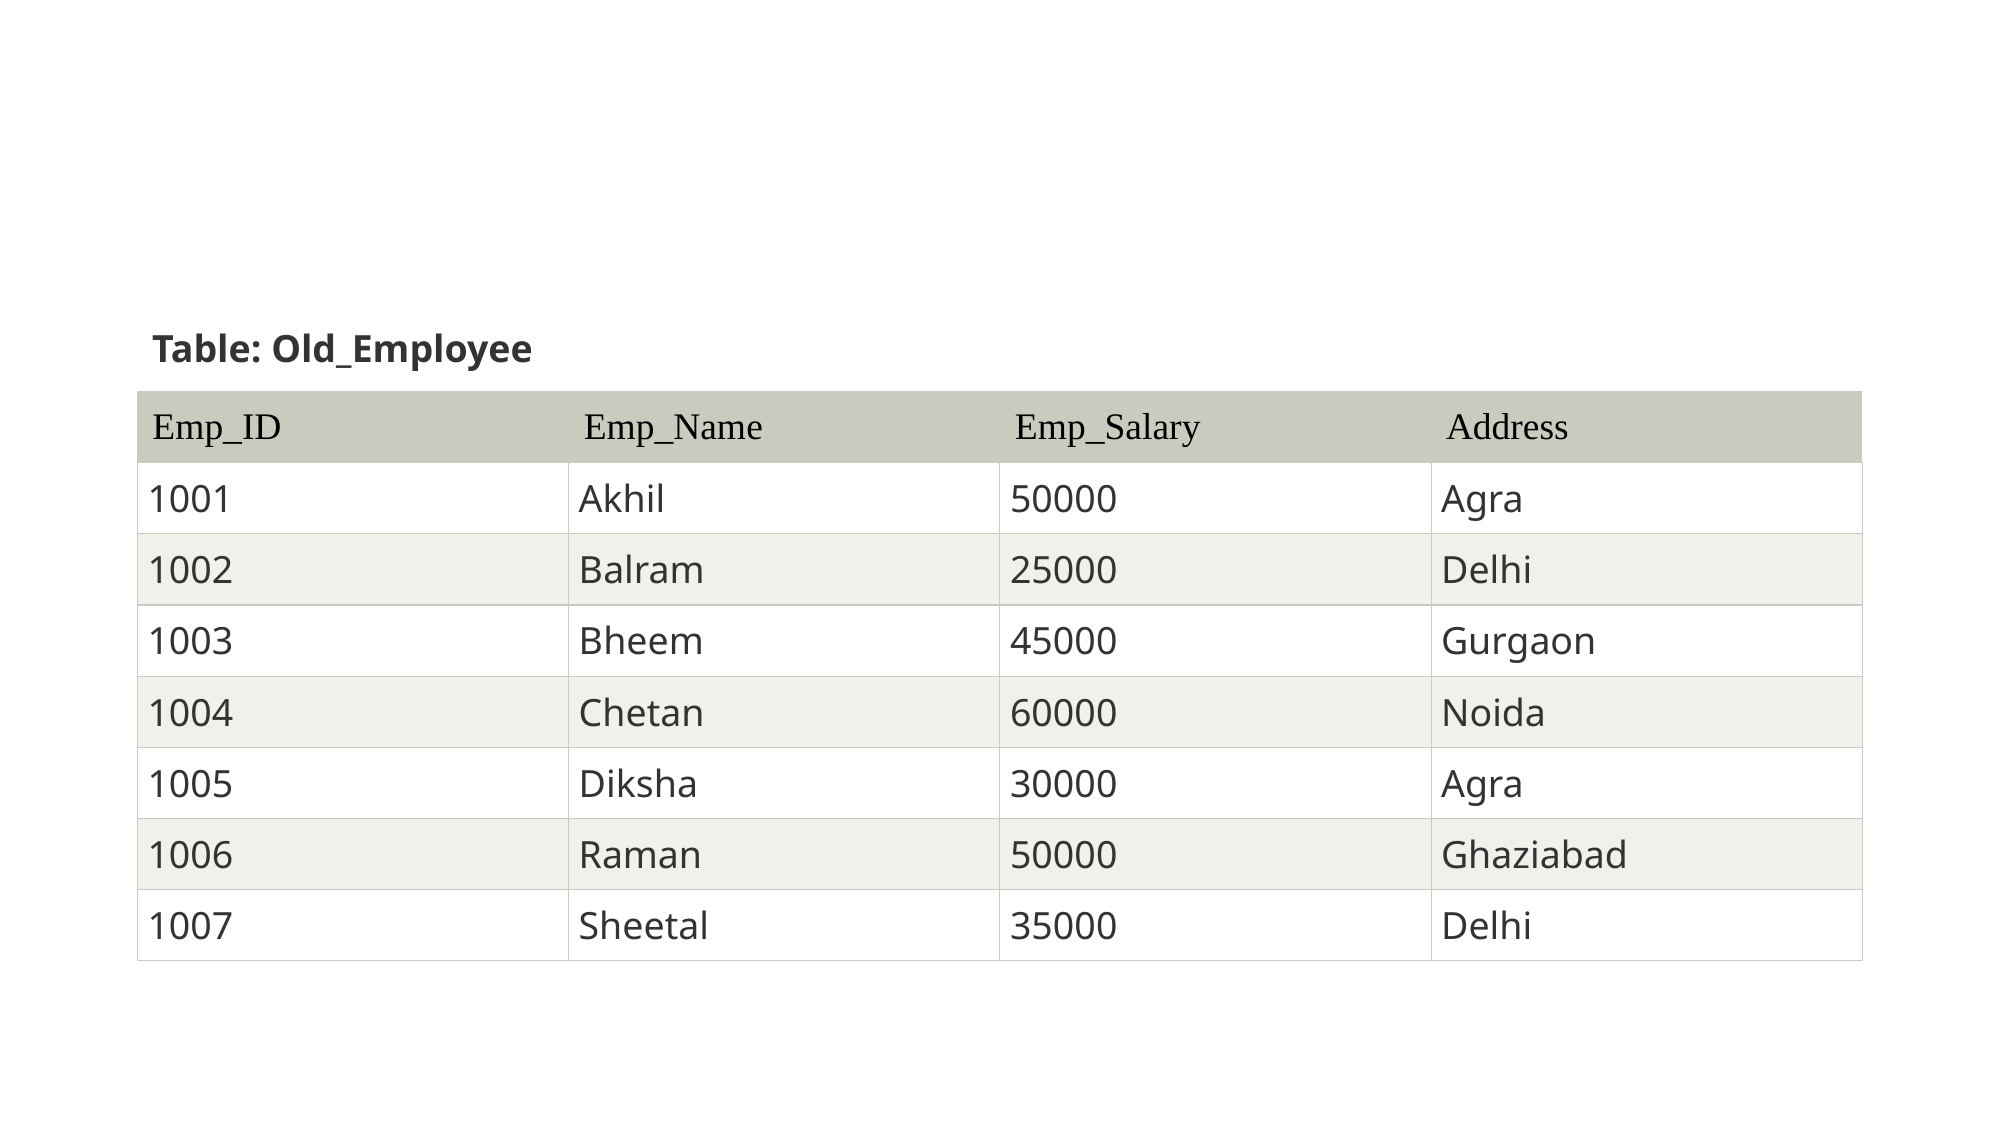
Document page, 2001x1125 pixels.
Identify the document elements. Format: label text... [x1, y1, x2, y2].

table_cell 1003 [138, 606, 568, 676]
table_cell 1001 [138, 463, 568, 533]
table_cell Balram [569, 534, 999, 604]
table_header Emp_Name [569, 391, 1000, 462]
table_cell Raman [569, 819, 999, 889]
table_cell Ghaziabad [1432, 819, 1862, 889]
table_cell 45000 [1000, 606, 1431, 676]
table_cell 25000 [1000, 534, 1431, 604]
table_cell Akhil [569, 463, 999, 533]
table_cell Delhi [1432, 534, 1862, 604]
table_cell 1007 [138, 890, 568, 960]
table_cell Bheem [569, 606, 999, 676]
table_cell 35000 [1000, 890, 1431, 960]
table_header Emp_ID [137, 391, 569, 462]
table_cell Sheetal [569, 890, 999, 960]
table_cell 1006 [138, 819, 568, 889]
table_cell Agra [1432, 748, 1862, 818]
table_cell 1002 [138, 534, 568, 604]
table_cell Chetan [569, 677, 999, 747]
table_cell 50000 [1000, 463, 1431, 533]
table_cell 1005 [138, 748, 568, 818]
text_box Table: Old_Employee [137, 317, 1137, 378]
table_header Emp_Salary [1000, 391, 1431, 462]
table_cell 1004 [138, 677, 568, 747]
table_cell 30000 [1000, 748, 1431, 818]
table_cell 50000 [1000, 819, 1431, 889]
table_cell Agra [1432, 463, 1862, 533]
table_cell 60000 [1000, 677, 1431, 747]
table_cell Diksha [569, 748, 999, 818]
table_cell Noida [1432, 677, 1862, 747]
table_cell Gurgaon [1432, 606, 1862, 676]
table_header Address [1431, 391, 1862, 462]
table_cell Delhi [1432, 890, 1862, 960]
